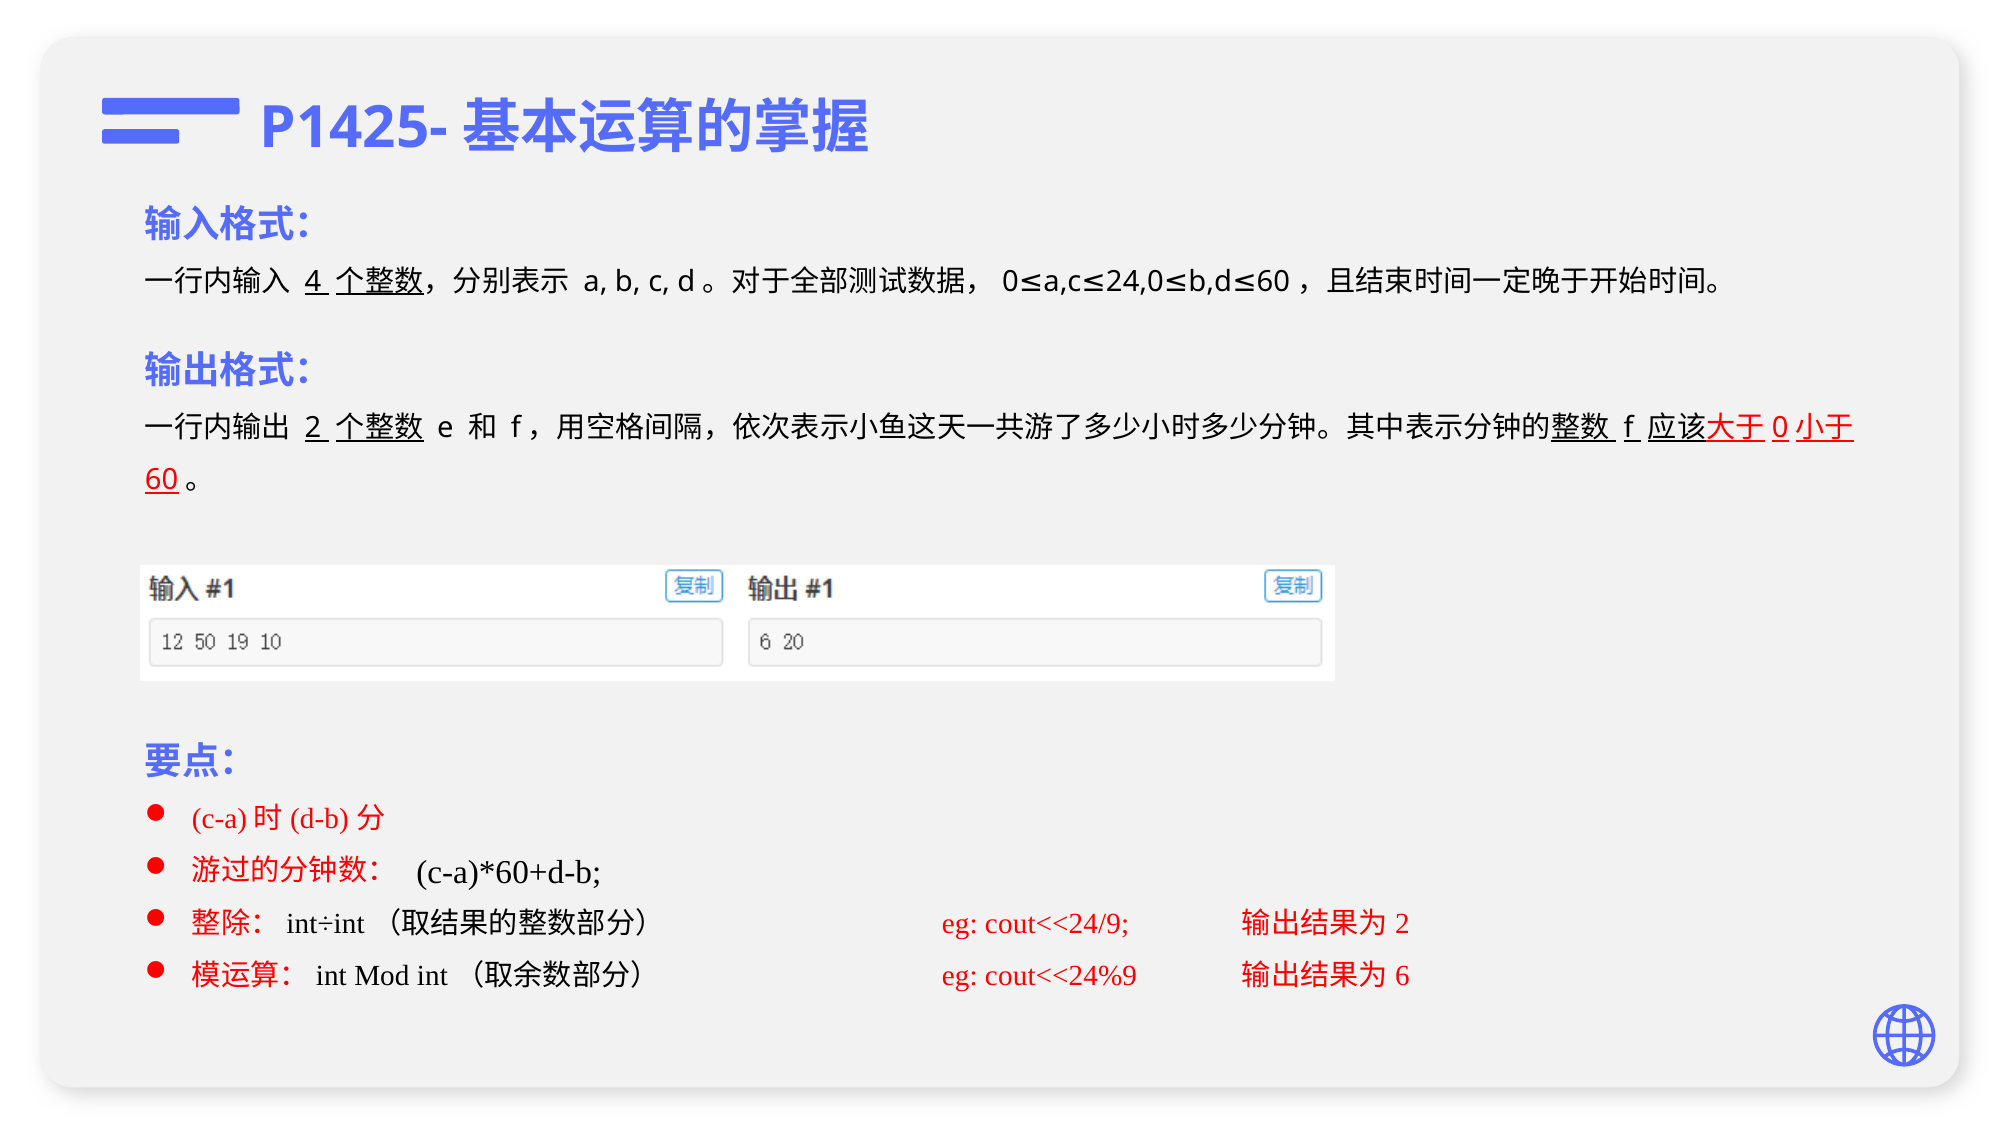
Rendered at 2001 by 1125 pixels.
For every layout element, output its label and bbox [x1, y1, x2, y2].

text_box [40, 37, 1960, 1088]
picture [140, 565, 1335, 681]
